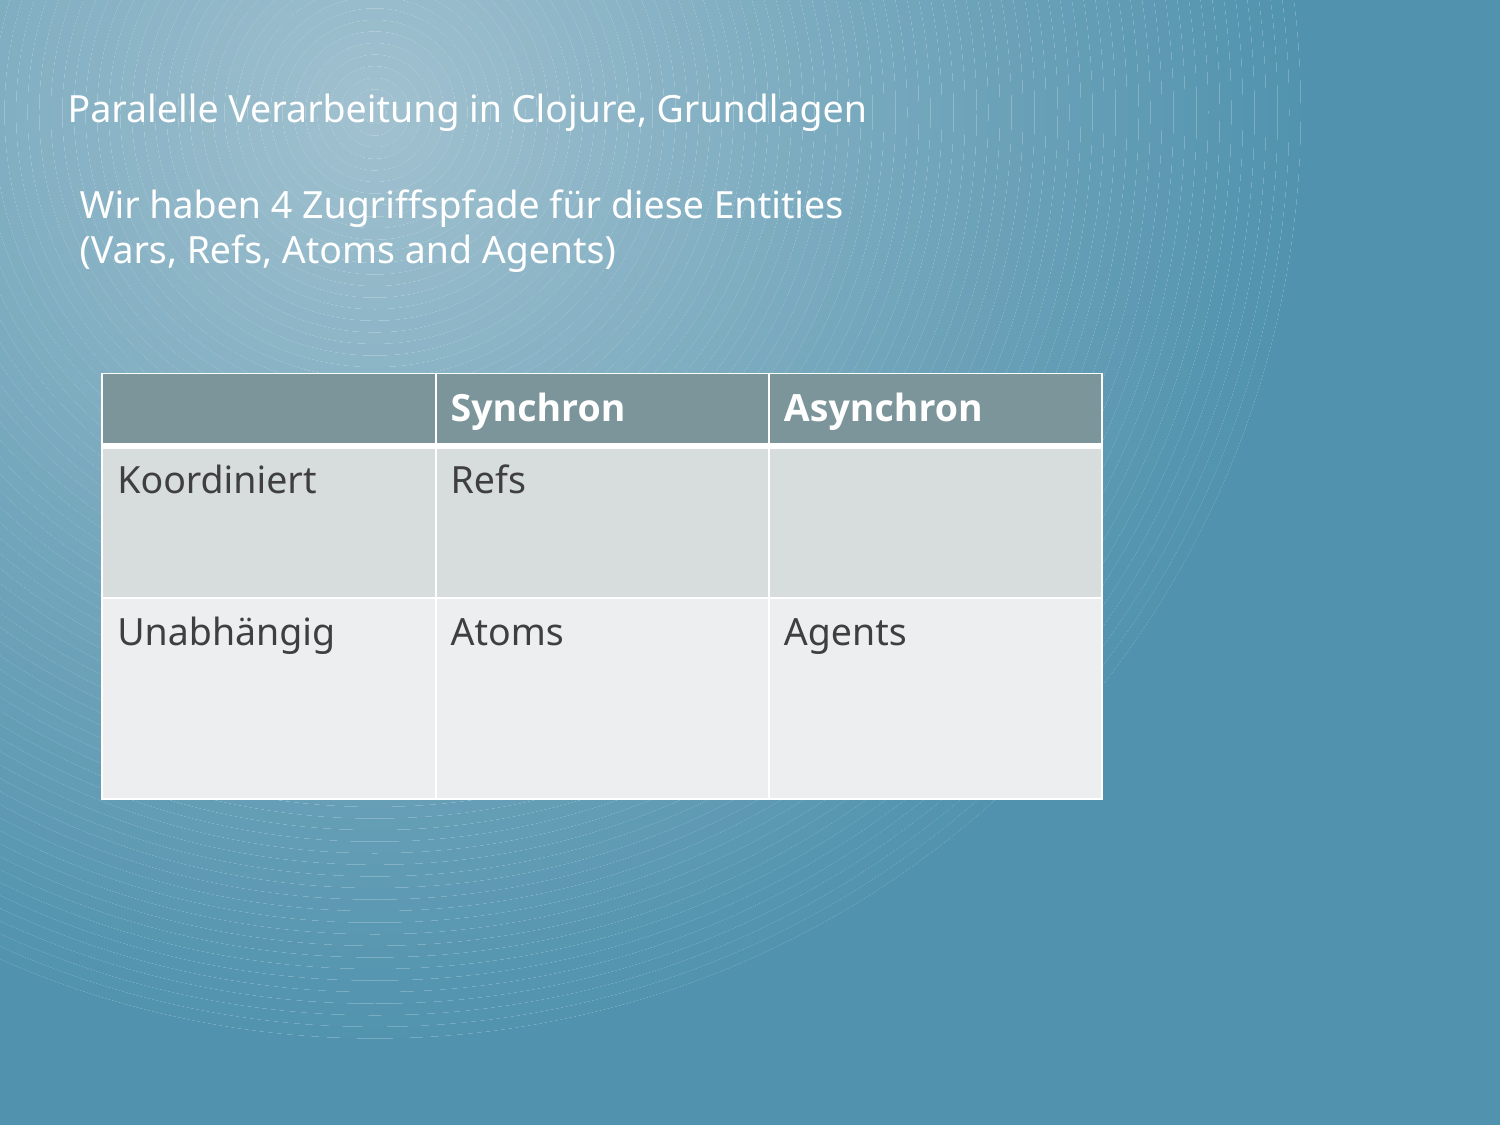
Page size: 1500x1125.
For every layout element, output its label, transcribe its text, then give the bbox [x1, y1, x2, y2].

text_box Wir haben 4 Zugriffspfade für diese Entities (Vars, Refs, Atoms and Agents) [64, 173, 1235, 323]
table_cell Agents [770, 599, 1101, 798]
table_header Asynchron [770, 374, 1101, 443]
text_box Paralelle Verarbeitung in Clojure, Grundlagen [53, 78, 1152, 138]
table_cell Unabhängig [103, 599, 435, 798]
table_cell [770, 449, 1101, 597]
table_header [103, 374, 435, 443]
table_cell Atoms [437, 599, 768, 798]
table_cell Refs [437, 449, 768, 597]
table_header Synchron [437, 374, 768, 443]
table_cell Koordiniert [103, 449, 435, 597]
